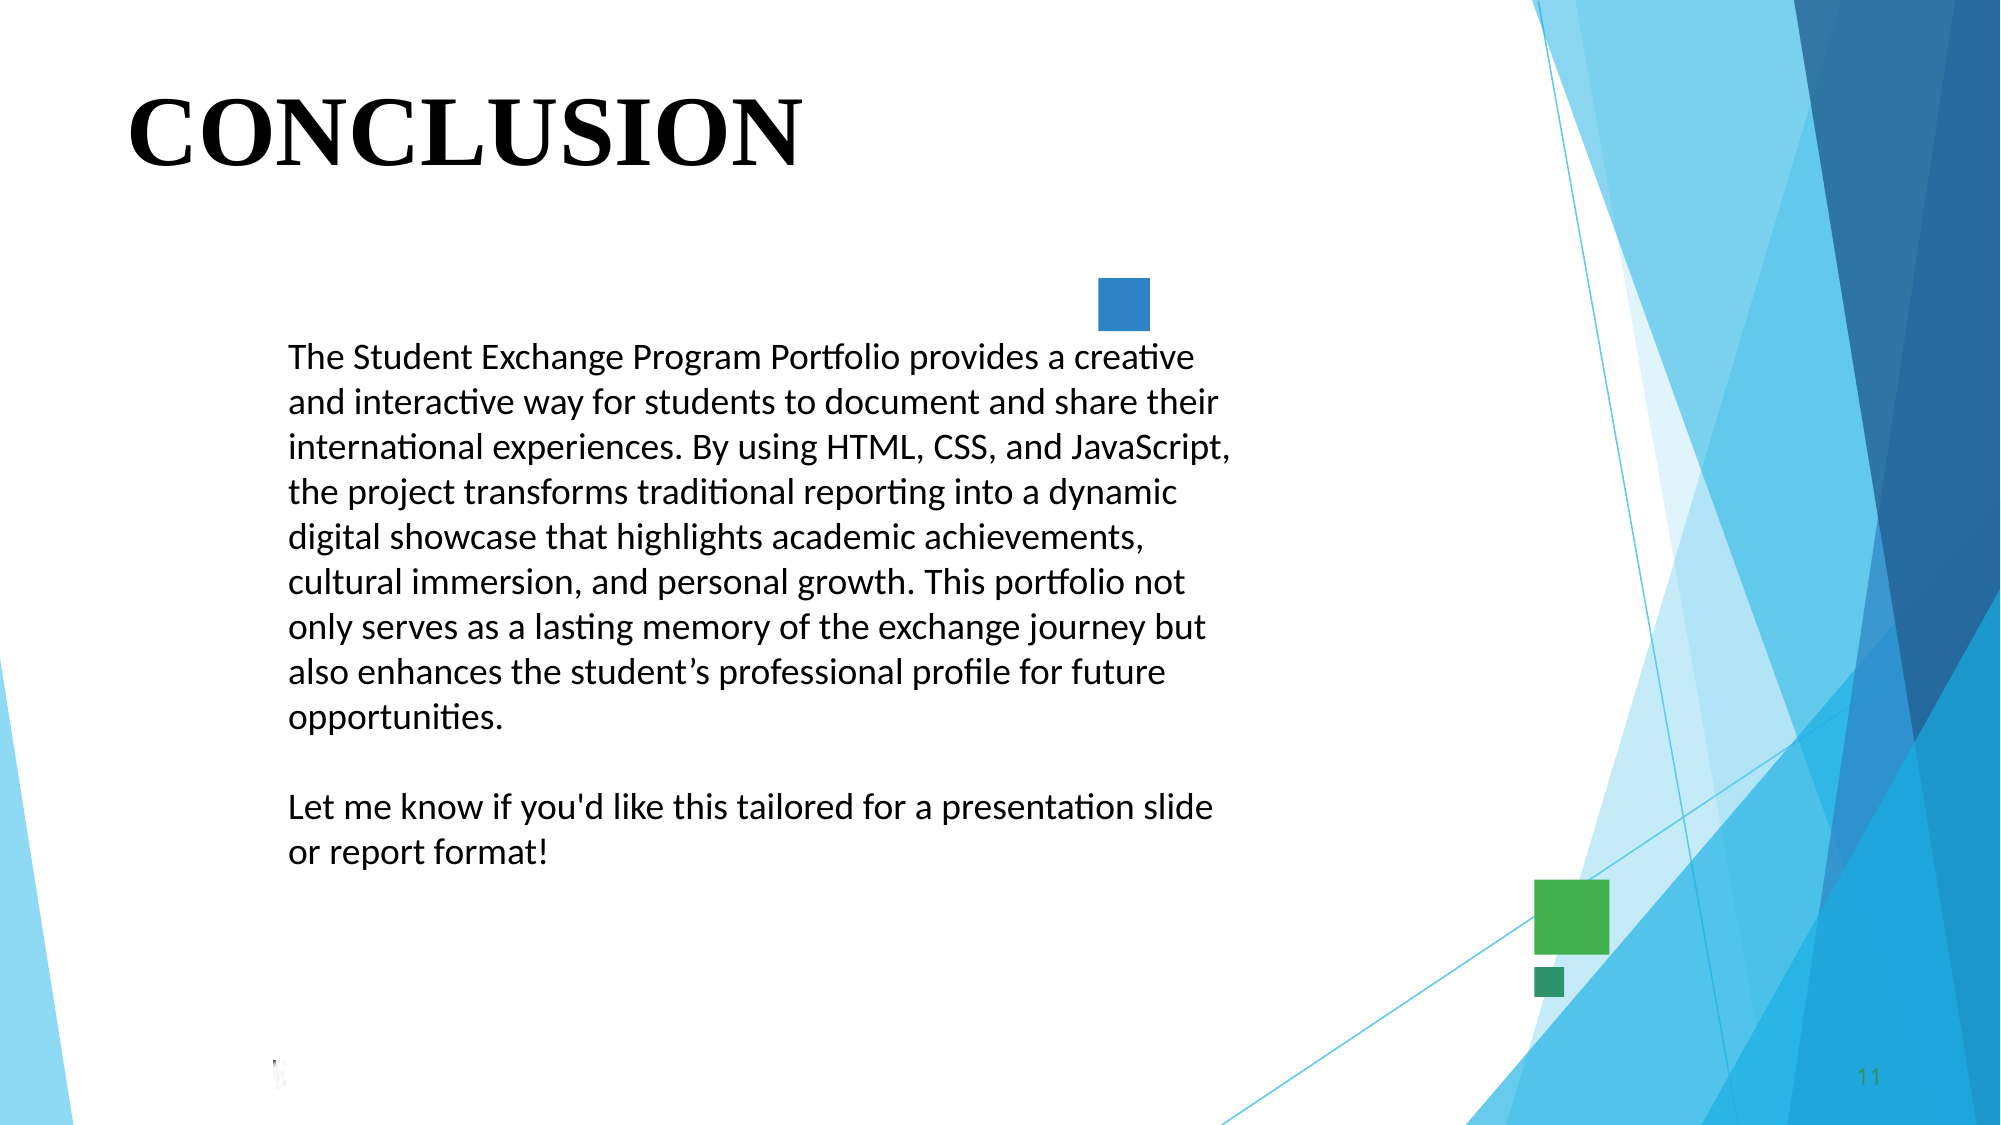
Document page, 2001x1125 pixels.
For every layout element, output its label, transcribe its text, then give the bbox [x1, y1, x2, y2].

text_box The Student Exchange Program Portfolio provides a creative and interactive way for students to document and share their international experiences. By using HTML, CSS, and JavaScript, the project transforms traditional reporting into a dynamic digital showcase that highlights academic achievements, cultural immersion, and personal growth. This portfolio not only serves as a lasting memory of the exchange journey but also enhances the student’s professional profile for future opportunities. Let me know if you'd like this tailored for a presentation slide or report format! [273, 324, 1265, 925]
text_box [1849, 1061, 1888, 1095]
picture [273, 1060, 287, 1091]
text_box [1098, 278, 1150, 324]
title CONCLUSION [123, 63, 875, 254]
text_box [1534, 879, 1610, 955]
text_box [1534, 967, 1565, 997]
